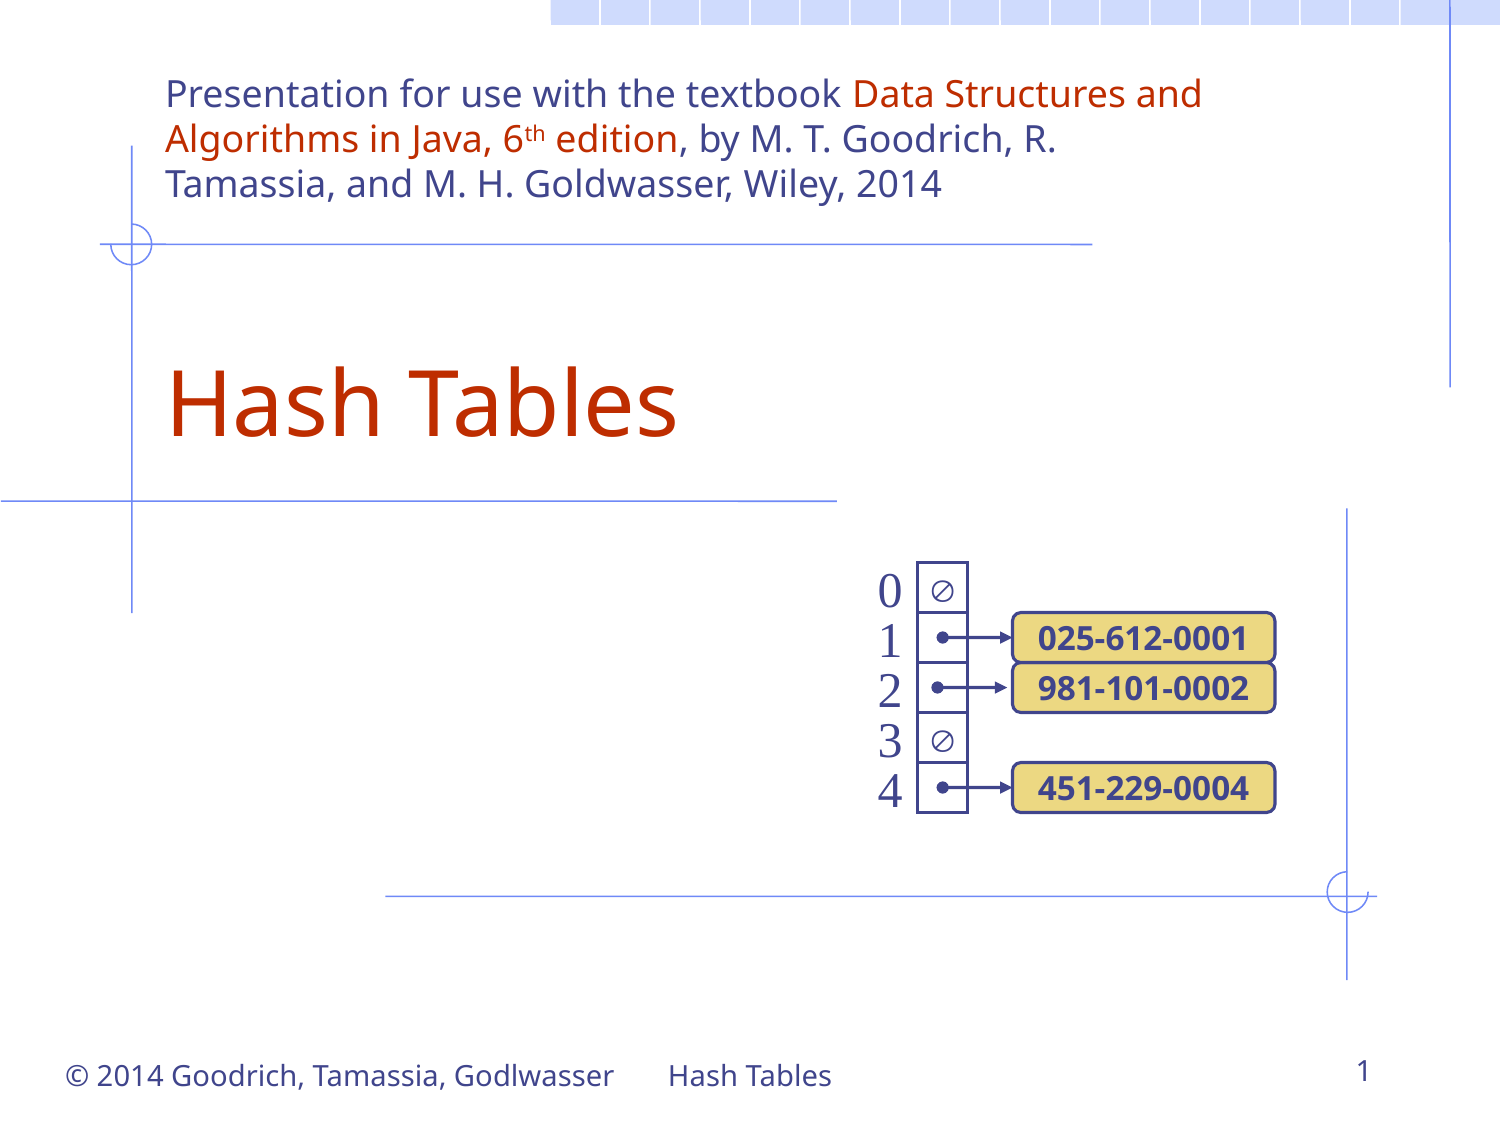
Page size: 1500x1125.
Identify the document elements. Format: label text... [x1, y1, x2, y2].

text_box 025-612-0001 [1012, 612, 1276, 663]
text_box  [918, 712, 968, 762]
text_box  [918, 562, 968, 612]
text_box 2 [862, 649, 918, 699]
text_box 451-229-0004 [1012, 762, 1276, 813]
text_box [936, 781, 1013, 794]
text_box 3 [862, 699, 918, 749]
text_box 0 [862, 549, 918, 599]
text_box 4 [862, 749, 918, 825]
text_box [918, 762, 968, 813]
footer Hash Tables [663, 1024, 988, 1101]
title Hash Tables [150, 275, 1425, 463]
text_box [918, 612, 968, 662]
subtitle Presentation for use with the textbook Data Structures and Algorithms in Java, 6th edition, by M. T. Goodrich, R. Tamassia, and M. H. Goldwasser, Wiley, 2014 [150, 62, 1238, 225]
text_box [936, 631, 1013, 644]
text_box 1 [862, 599, 918, 649]
text_box [931, 681, 1008, 694]
text_box [918, 662, 968, 712]
slide_number © 2014 Goodrich, Tamassia, Godlwasser [49, 1024, 663, 1101]
text_box 981-101-0002 [1012, 663, 1276, 713]
slide_number 1 [1074, 1024, 1388, 1101]
